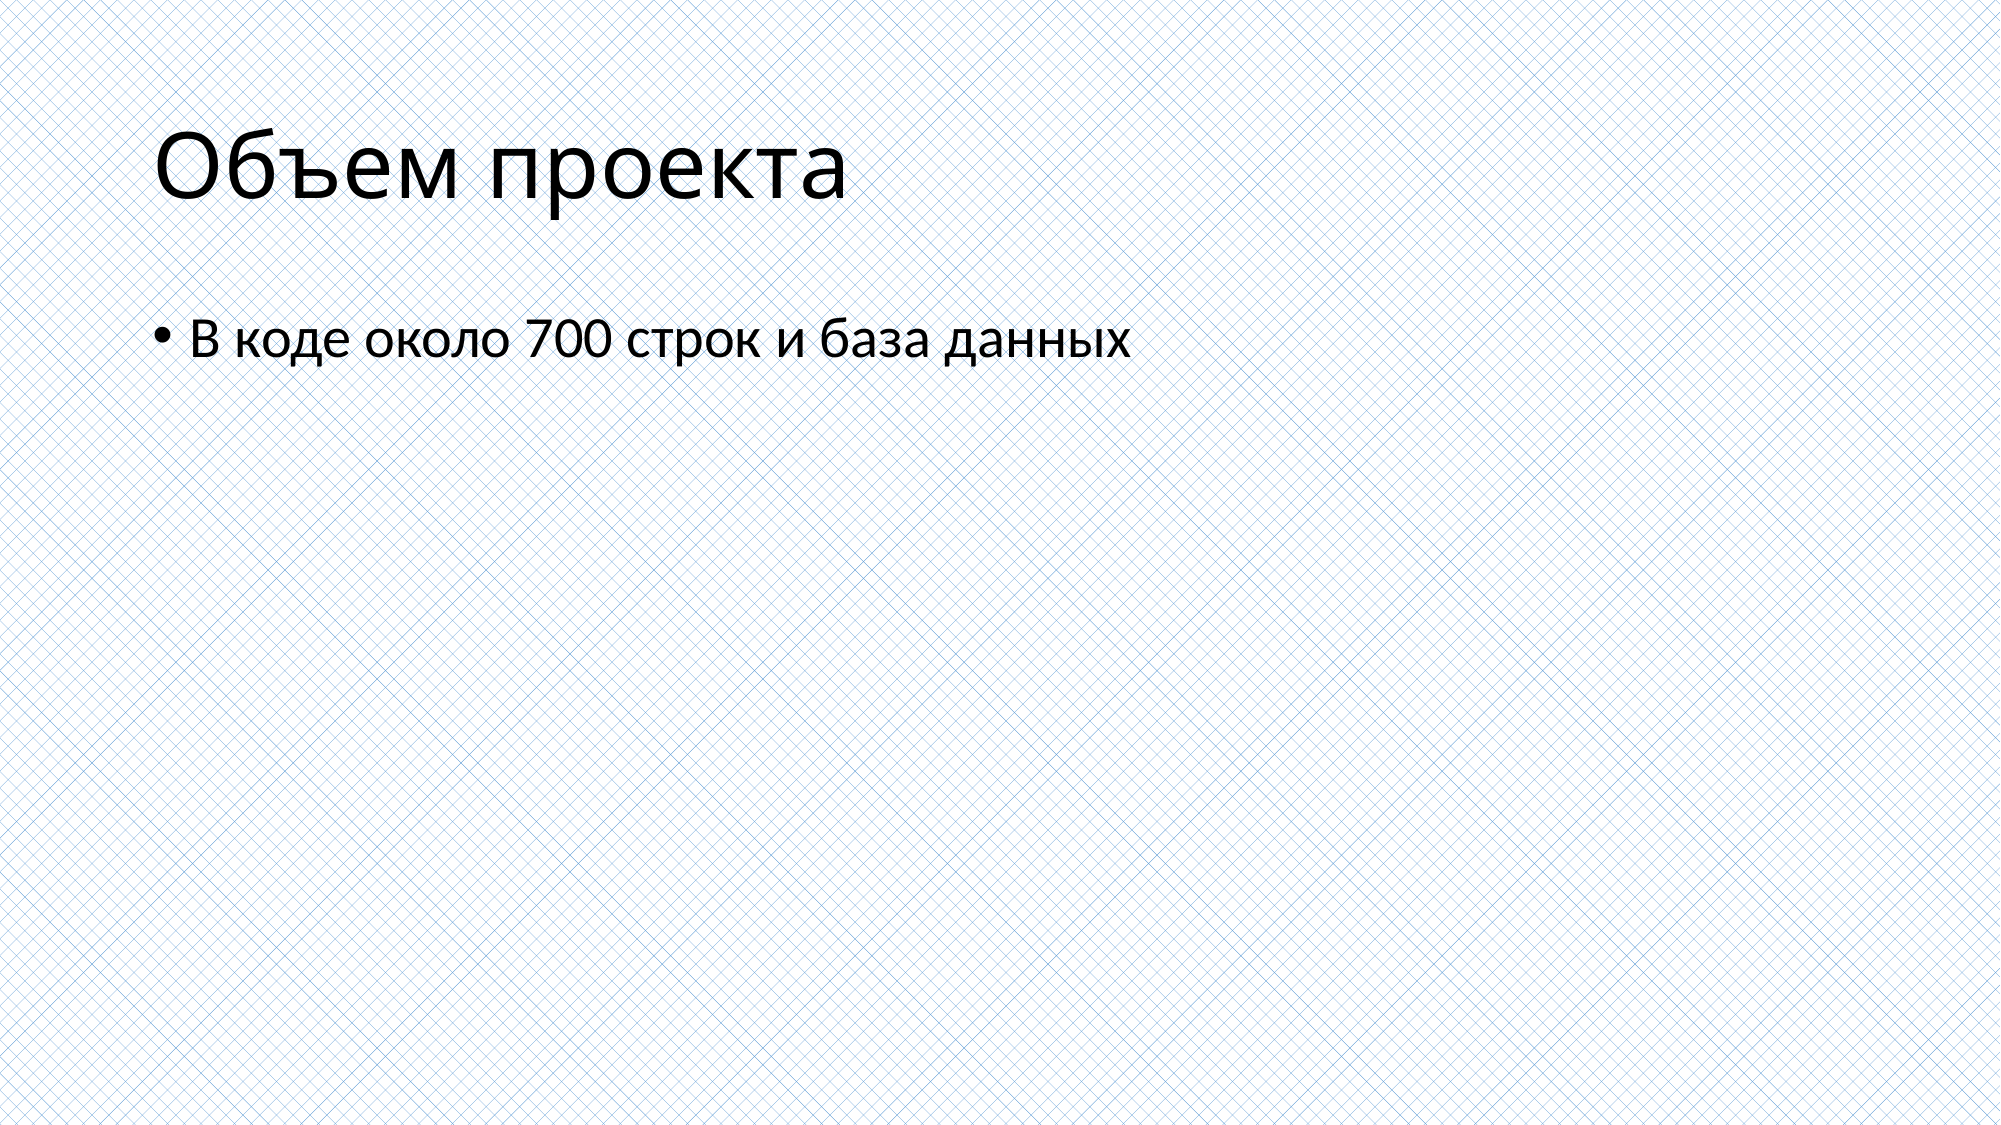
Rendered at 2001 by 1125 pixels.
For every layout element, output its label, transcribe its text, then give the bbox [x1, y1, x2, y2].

list В коде около 700 строк и база данных [137, 299, 1863, 1014]
title Объем проекта [137, 59, 1863, 278]
